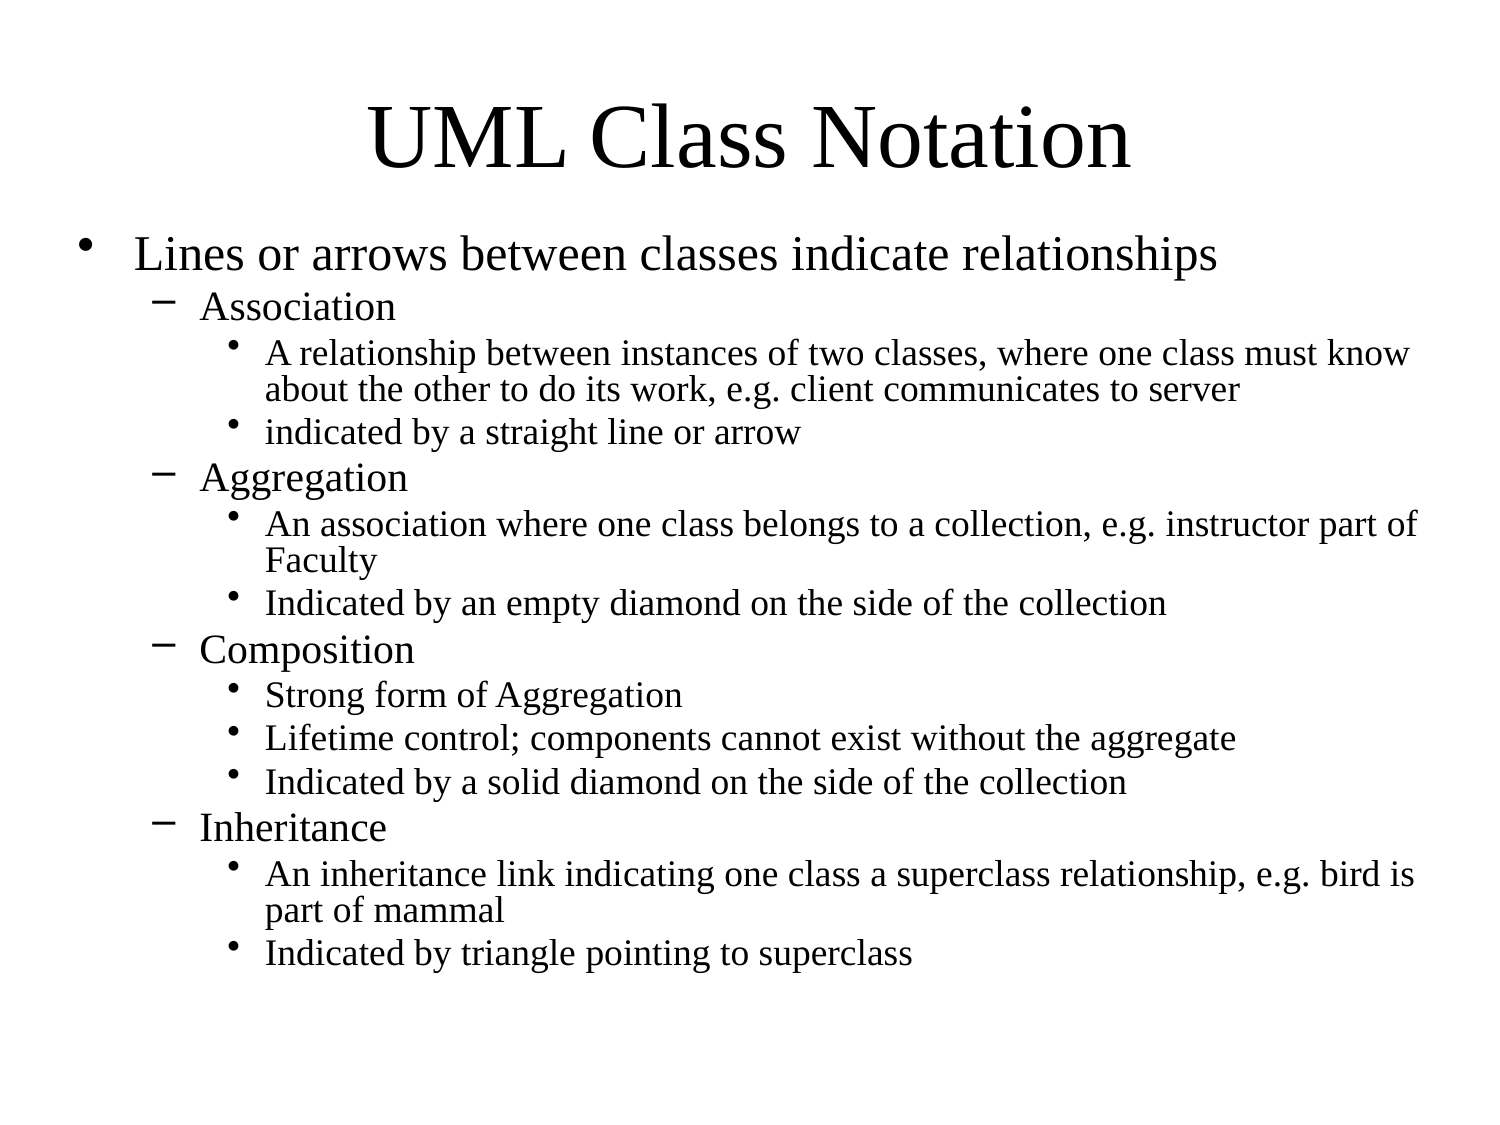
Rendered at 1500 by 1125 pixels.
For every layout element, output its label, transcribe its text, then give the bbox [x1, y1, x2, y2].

title UML Class Notation [112, 37, 1388, 224]
list Lines or arrows between classes indicate relationships Association A relationship between instances of two classes, where one class must know about the other to do its work, e.g. client communicates to server indicated by a straight line or arrow Aggregation An association where one class belongs to a collection, e.g. instructor part of Faculty Indicated by an empty diamond on the side of the collection Composition Strong form of Aggregation Lifetime control; components cannot exist without the aggregate Indicated by a solid diamond on the side of the collection Inheritance An inheritance link indicating one class a superclass relationship, e.g. bird is part of mammal Indicated by triangle pointing to superclass [62, 224, 1451, 1063]
